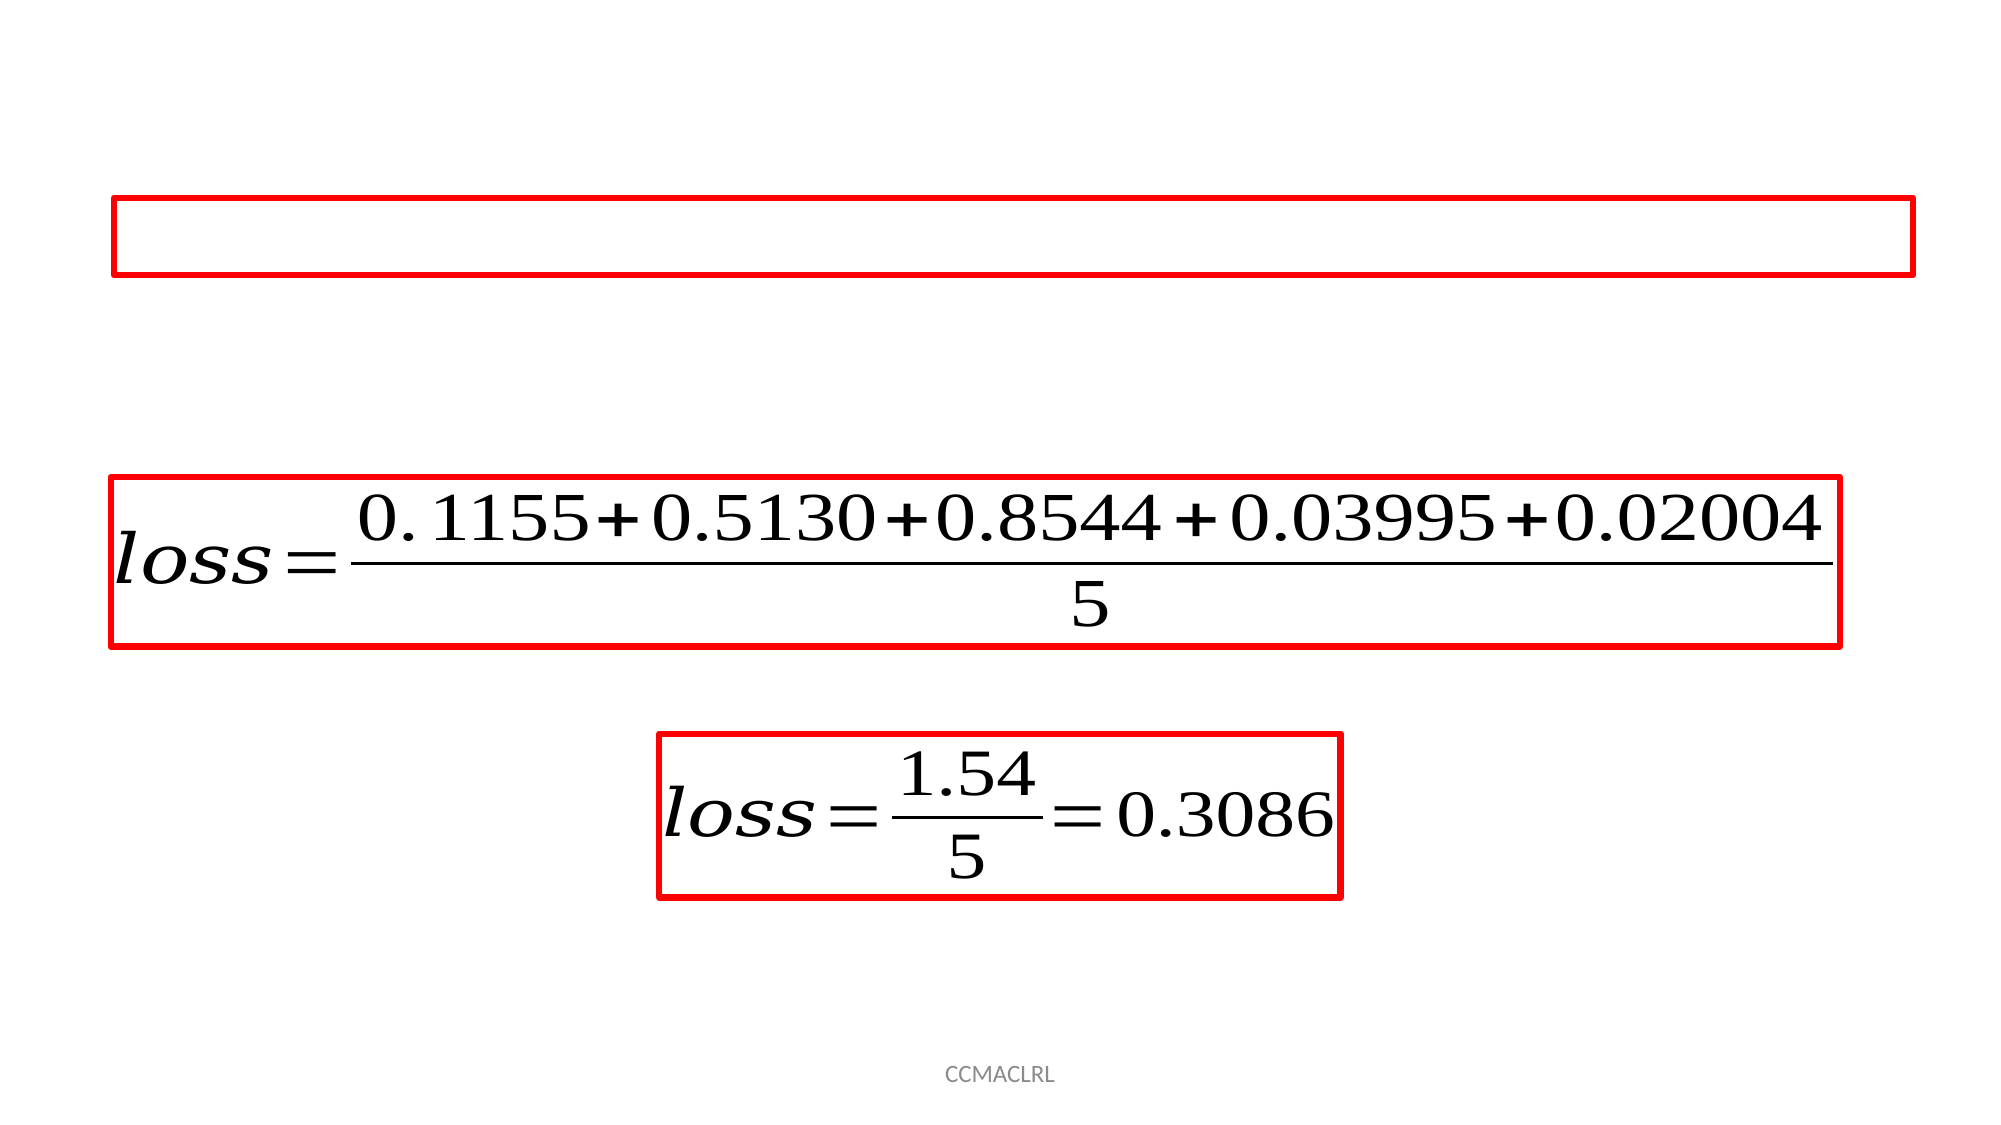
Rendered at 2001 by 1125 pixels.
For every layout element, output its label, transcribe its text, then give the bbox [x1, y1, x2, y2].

footer CCMACLRL [662, 1042, 1338, 1103]
